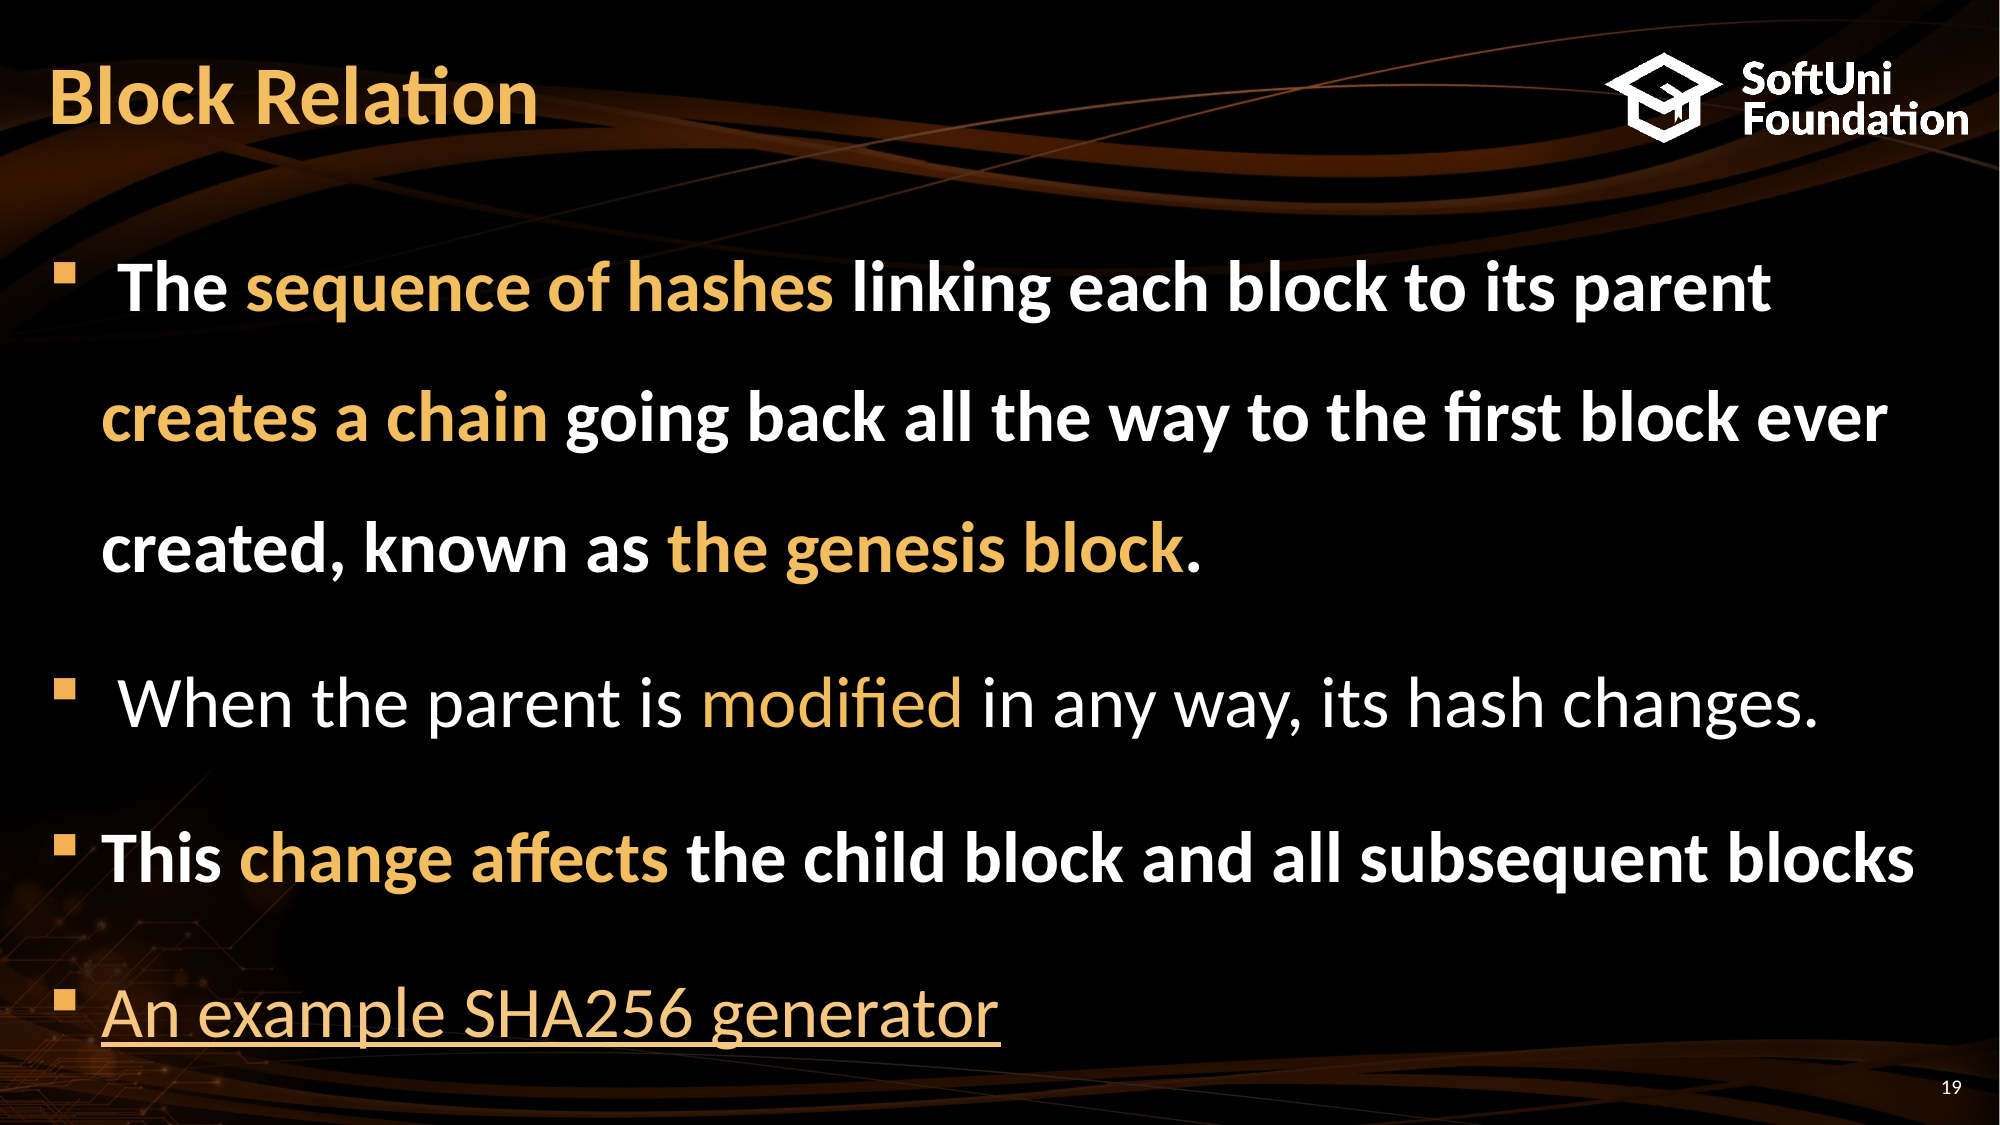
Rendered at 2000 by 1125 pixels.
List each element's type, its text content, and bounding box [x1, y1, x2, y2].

title Block Relation [30, 6, 1602, 189]
list The sequence of hashes linking each block to its parent creates a chain going back all the way to the first block ever created, known as the genesis block. When the parent is modified in any way, its hash changes. This change affects the child block and all subsequent blocks An example SHA256 generator [31, 188, 1968, 1103]
picture [0, 0, 2000, 1125]
